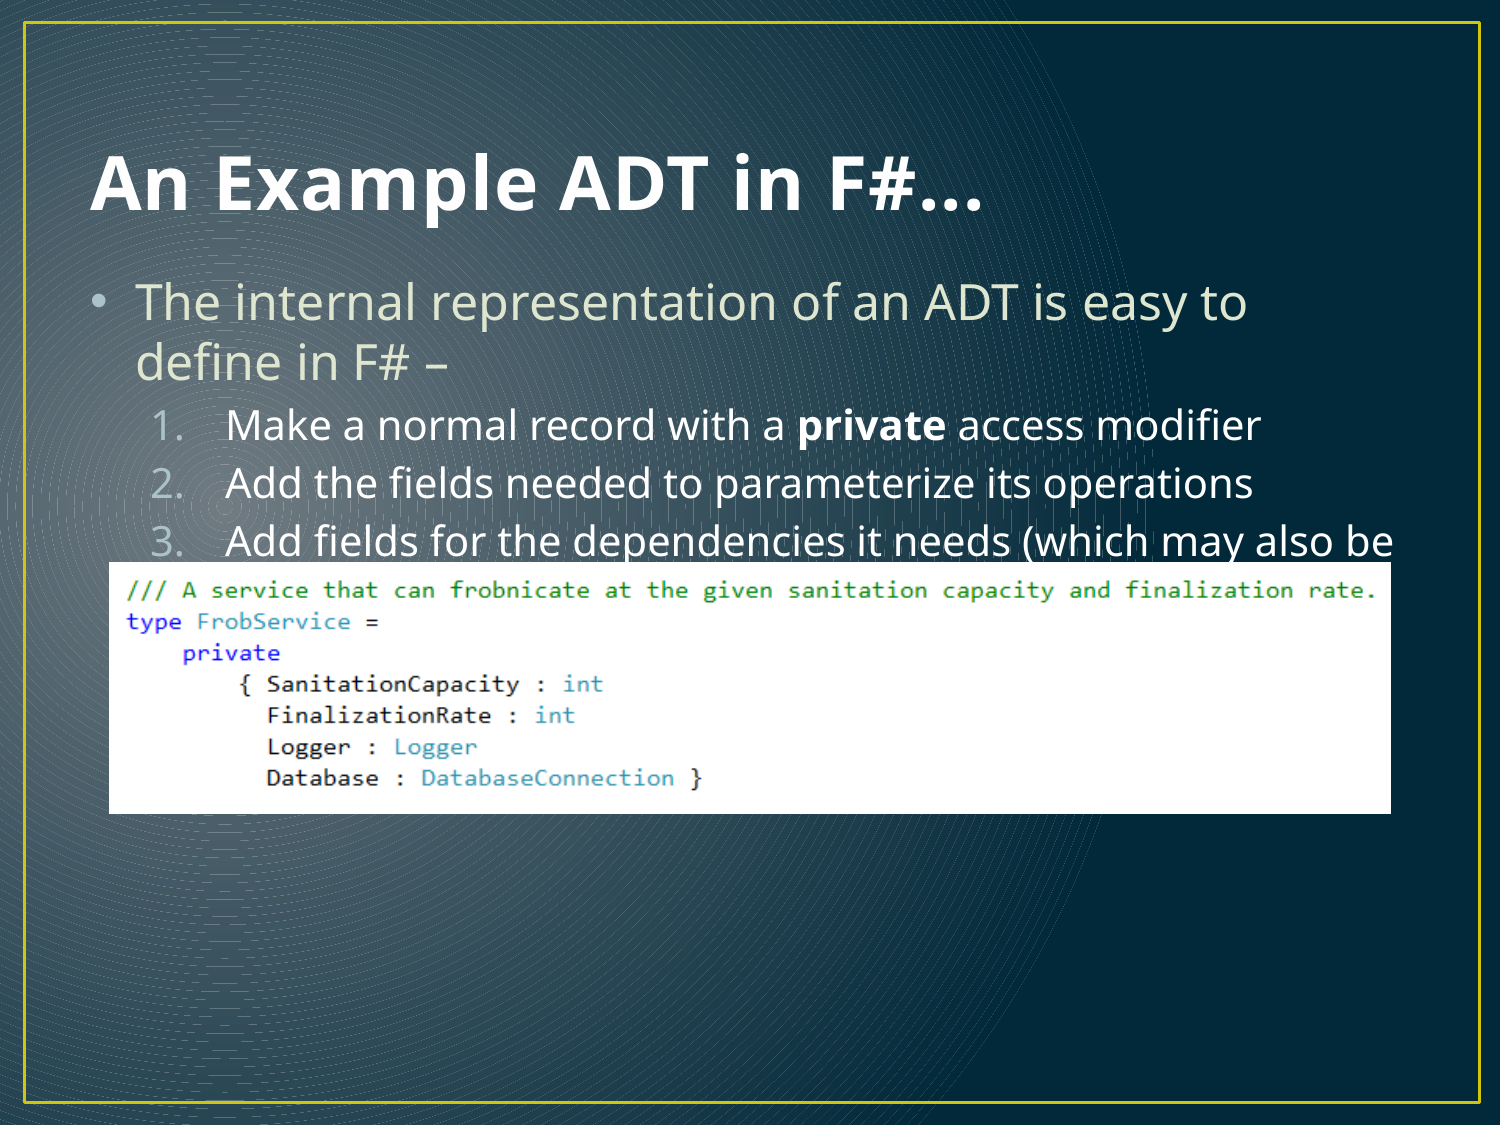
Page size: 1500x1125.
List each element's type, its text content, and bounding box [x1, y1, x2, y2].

picture [109, 562, 1390, 815]
title An Example ADT in F#... [75, 45, 1425, 233]
list The internal representation of an ADT is easy to define in F# – Make a normal record with a private access modifier Add the fields needed to parameterize its operations Add fields for the dependencies it needs (which may also be ADTs!) [75, 262, 1425, 1005]
